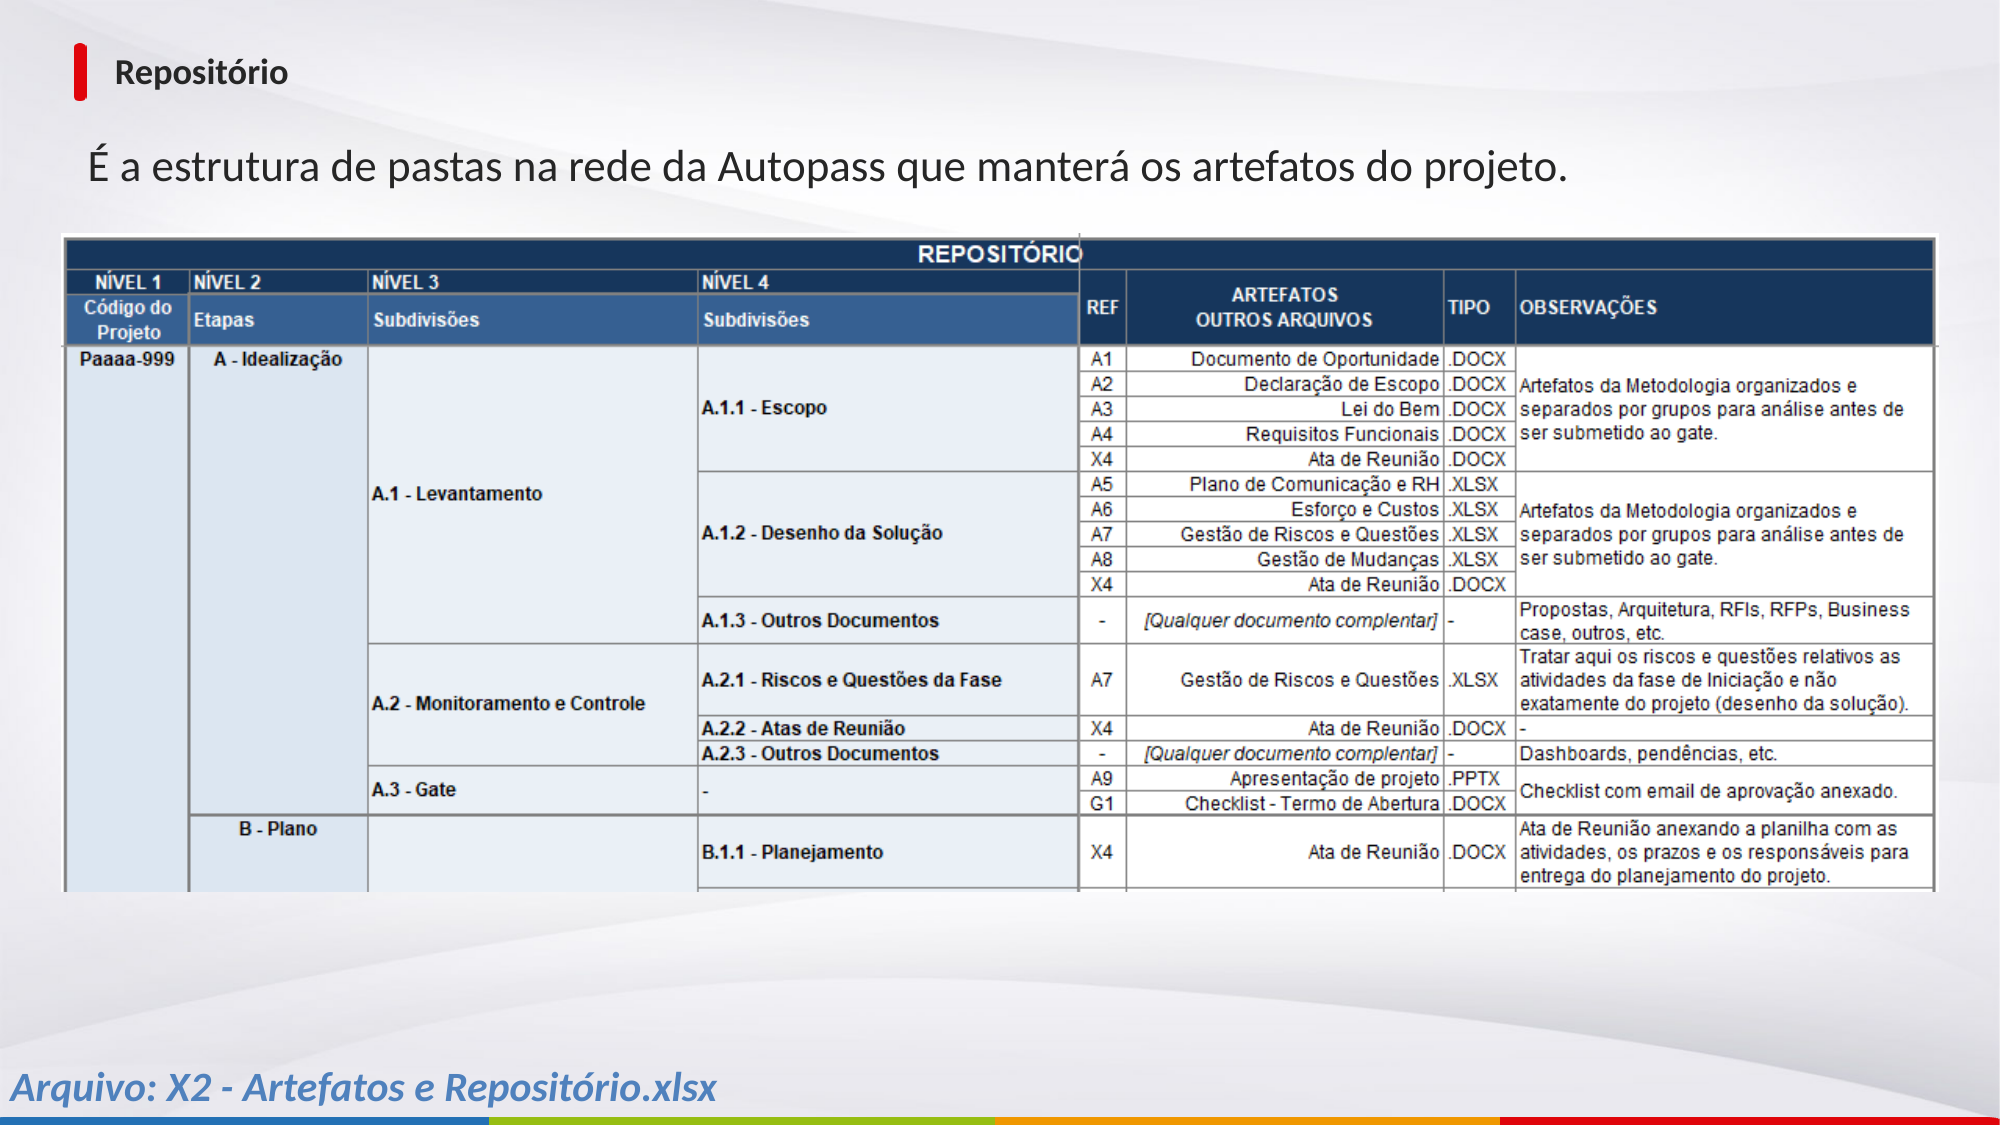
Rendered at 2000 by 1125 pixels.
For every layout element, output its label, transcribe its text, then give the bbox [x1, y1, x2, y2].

title Repositório [99, 40, 1900, 100]
text_box Arquivo: X2 - Artefatos e Repositório.xlsx [0, 1052, 827, 1117]
subtitle É a estrutura de pastas na rede da Autopass que manterá os artefatos do projeto. [72, 128, 1969, 212]
picture [0, 0, 2000, 1125]
